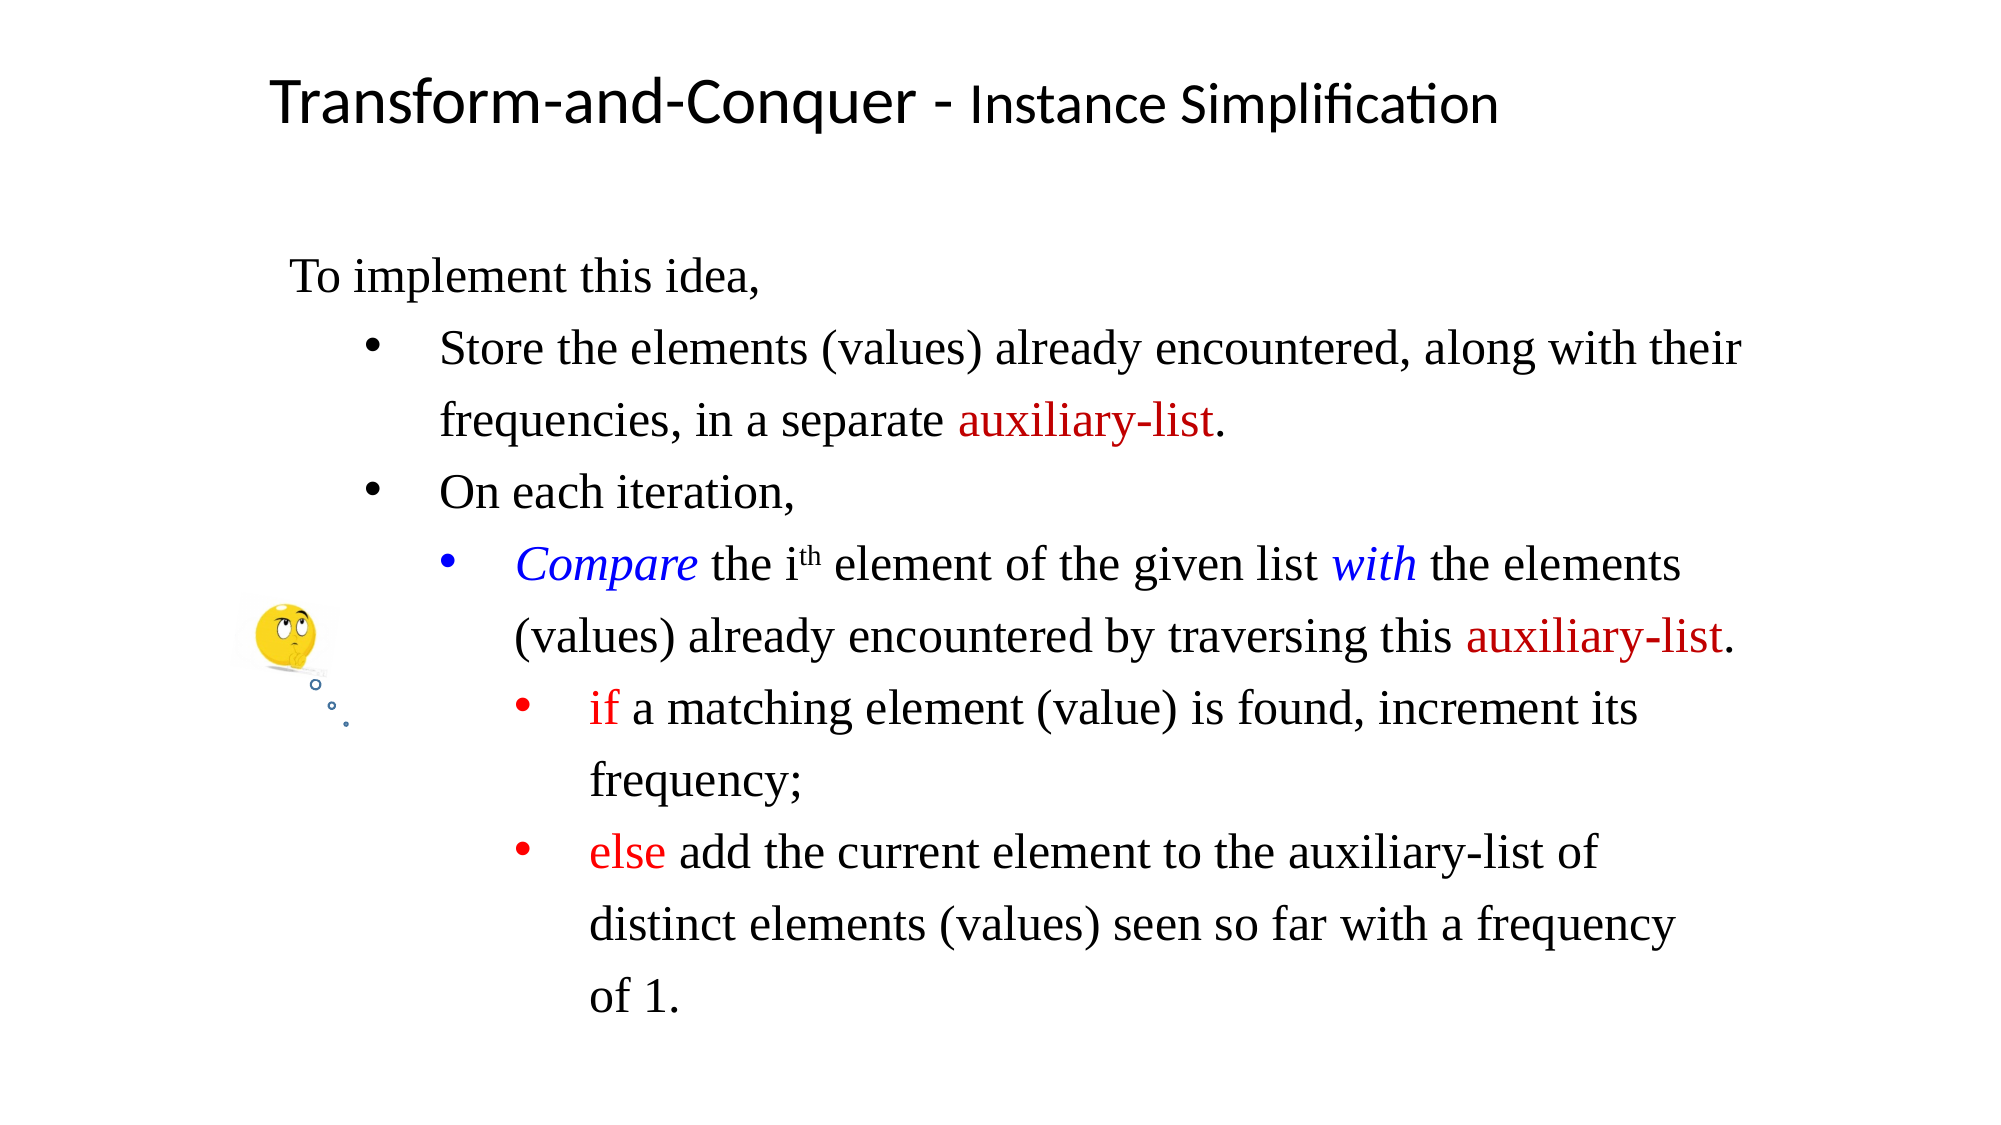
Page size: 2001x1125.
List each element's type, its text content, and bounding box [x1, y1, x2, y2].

text_box To implement this idea, Store the elements (values) already encountered, along with their frequencies, in a separate auxiliary-list. On each iteration, Compare the ith element of the given list with the elements (values) already encountered by traversing this auxiliary-list. if a matching element (value) is found, increment its frequency; else add the current element to the auxiliary-list of distinct elements (values) seen so far with a frequency of 1. [274, 235, 1770, 1030]
picture [231, 593, 340, 680]
text_box Transform-and-Conquer - Instance Simplification [255, 49, 1531, 145]
text_box [309, 679, 322, 691]
text_box [327, 701, 337, 710]
